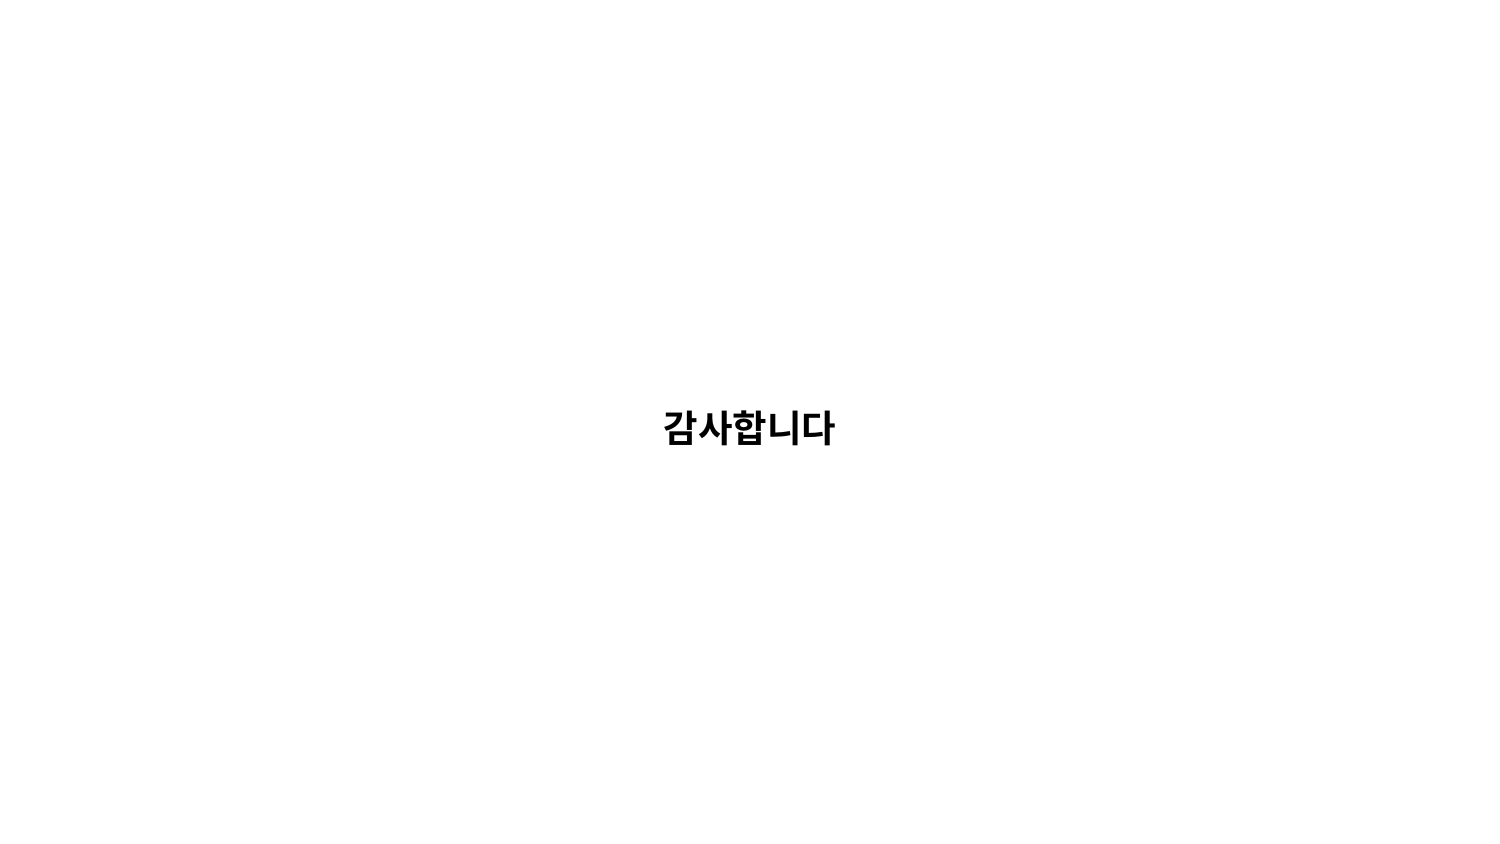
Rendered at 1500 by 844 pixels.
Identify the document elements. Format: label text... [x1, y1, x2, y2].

text_box 감사합니다 [513, 397, 987, 457]
